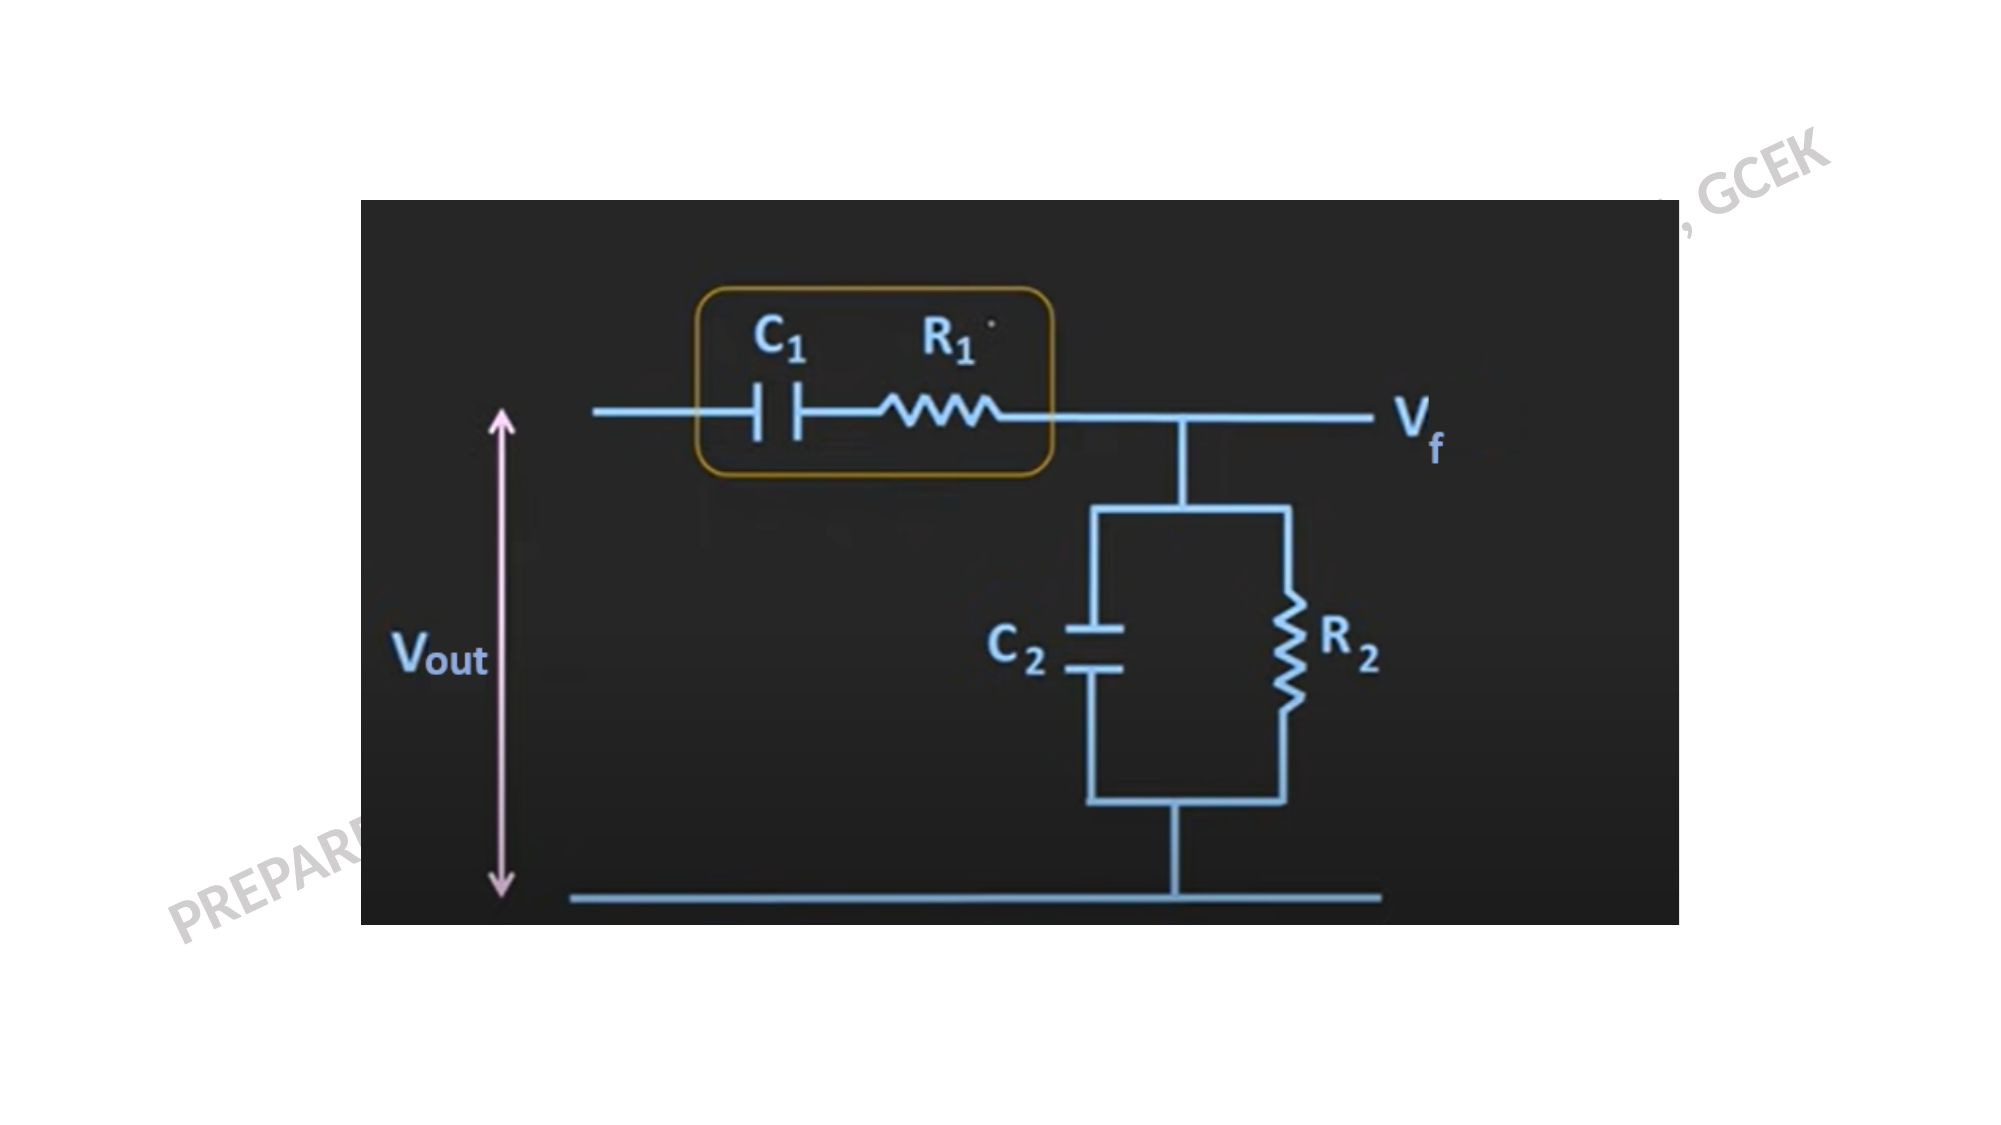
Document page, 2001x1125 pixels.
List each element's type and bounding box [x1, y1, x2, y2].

list [361, 200, 1680, 925]
